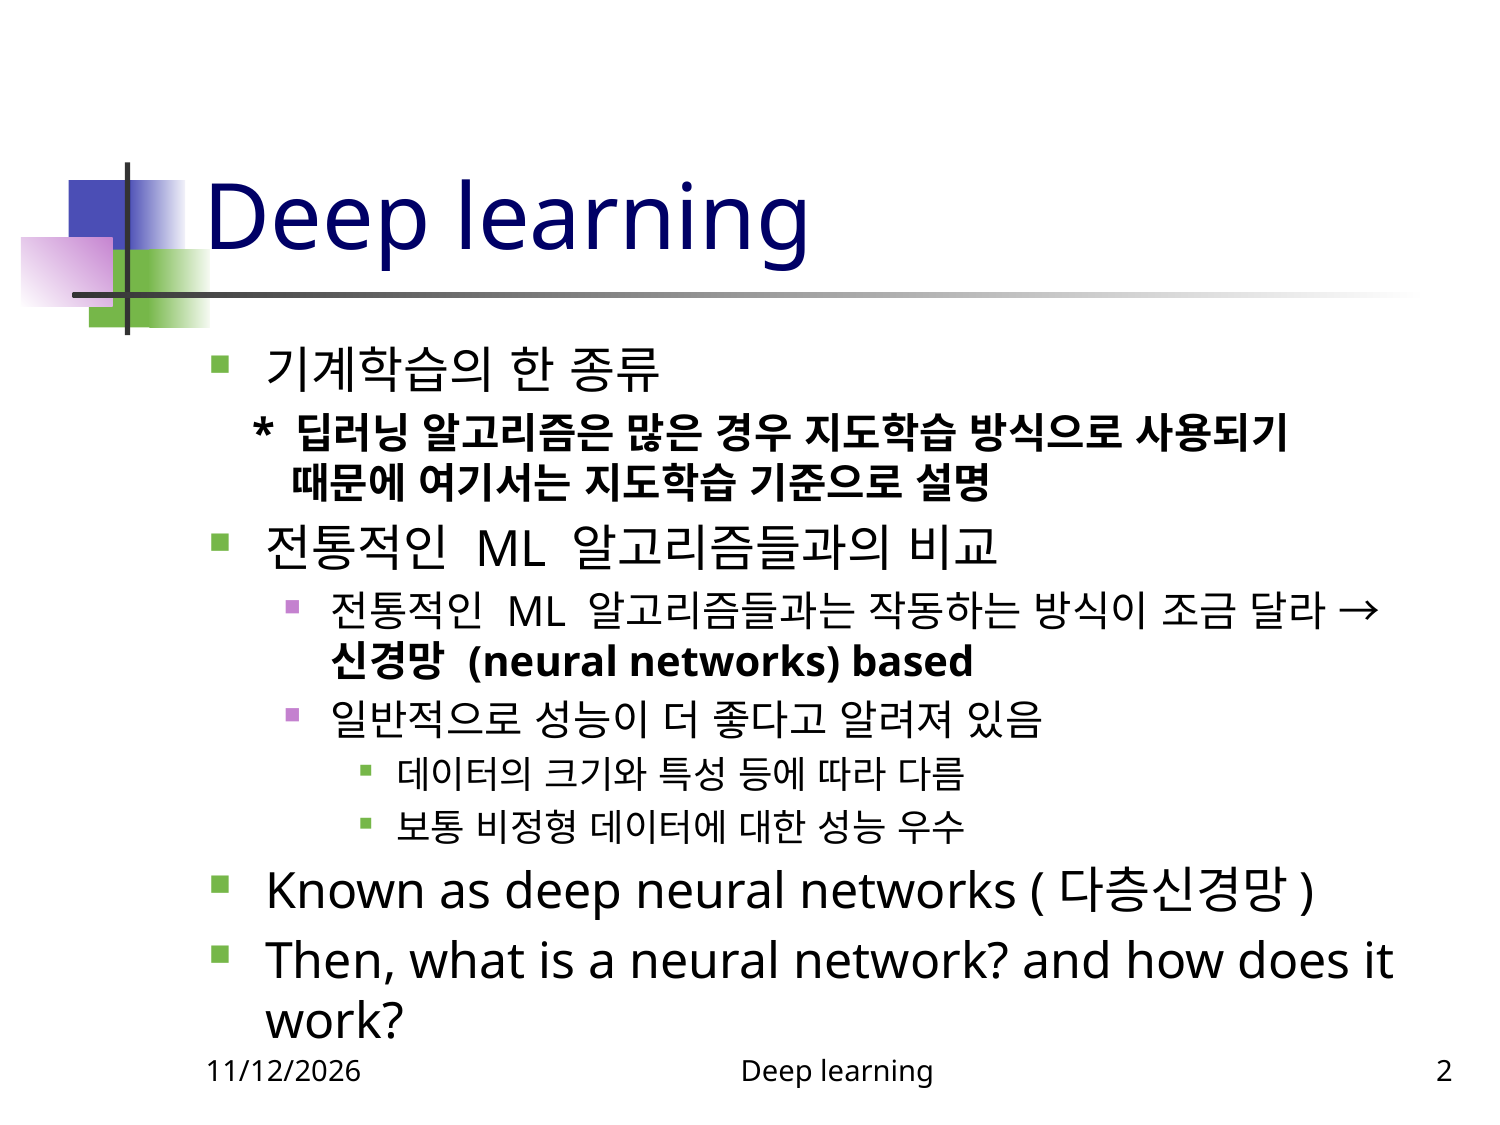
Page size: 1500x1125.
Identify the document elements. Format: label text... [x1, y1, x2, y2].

footer Deep learning [600, 1024, 1075, 1100]
list 기계학습의 한 종류 * 딥러닝 알고리즘은 많은 경우 지도학습 방식으로 사용되기 때문에 여기서는 지도학습 기준으로 설명 전통적인 ML 알고리즘들과의 비교 전통적인 ML 알고리즘들과는 작동하는 방식이 조금 달라 → 신경망 (neural networks) based 일반적으로 성능이 더 좋다고 알려져 있음 데이터의 크기와 특성 등에 따라 다름 보통 비정형 데이터에 대한 성능 우수 Known as deep neural networks (다층신경망) Then, what is a neural network? and how does it work? [193, 331, 1469, 1006]
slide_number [190, 1024, 504, 1100]
title Deep learning [188, 35, 1468, 275]
slide_number 2 [1155, 1024, 1468, 1100]
